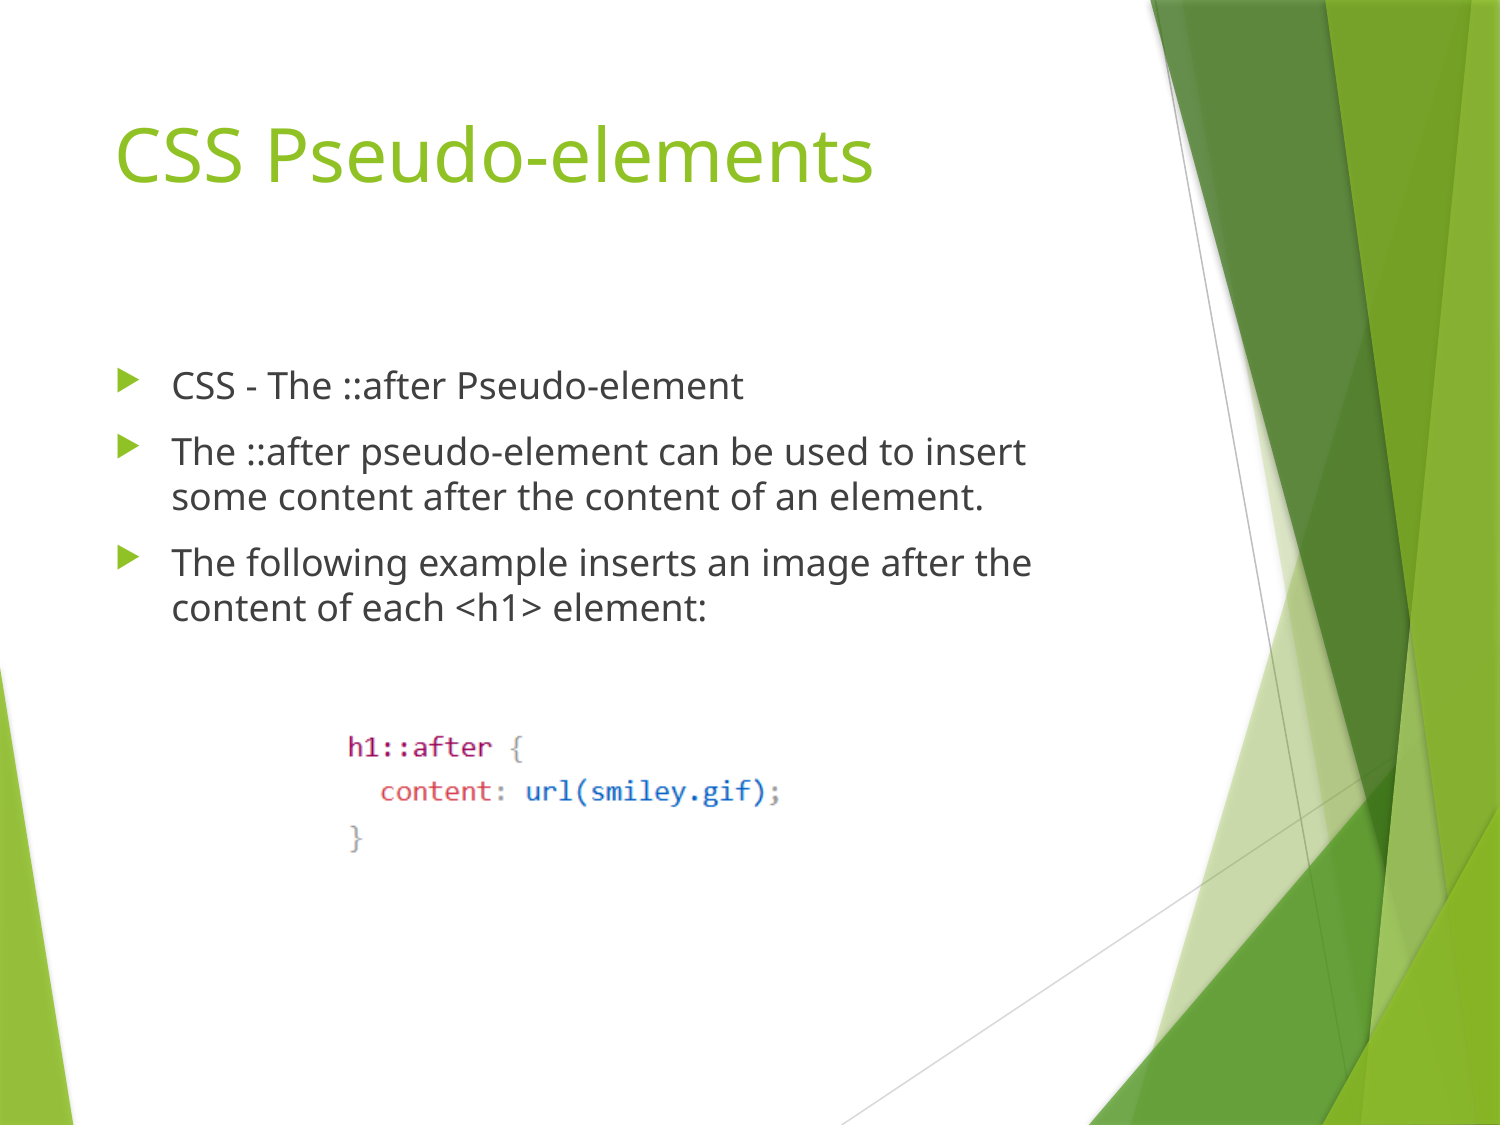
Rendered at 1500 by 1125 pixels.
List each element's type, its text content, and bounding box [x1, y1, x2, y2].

list CSS - The ::after Pseudo-element The ::after pseudo-element can be used to insert some content after the content of an element. The following example inserts an image after the content of each <h1> element: [99, 354, 1142, 992]
title CSS Pseudo-elements [99, 99, 1142, 317]
picture [335, 718, 819, 860]
